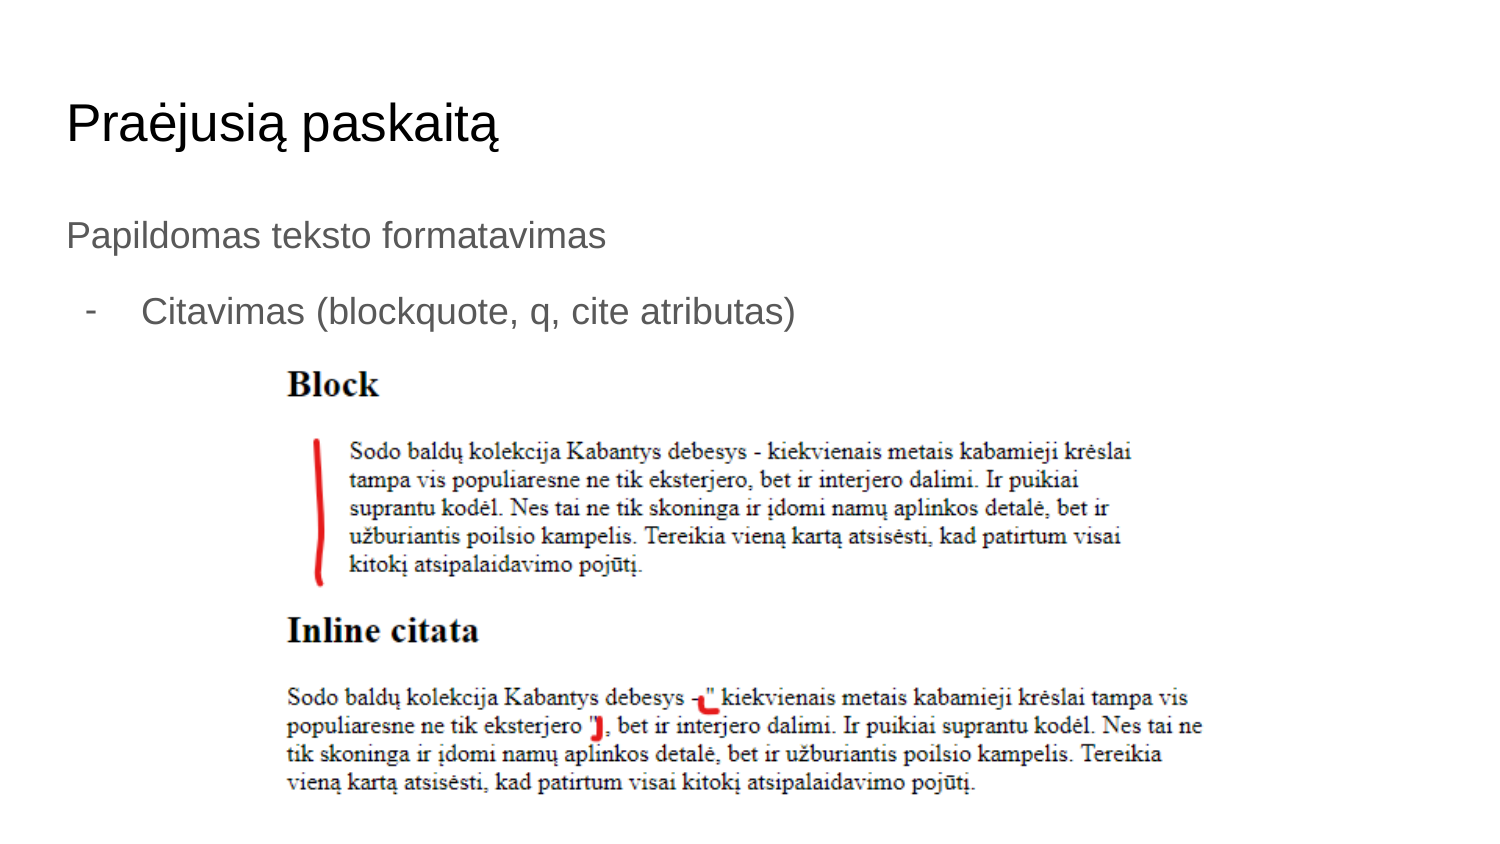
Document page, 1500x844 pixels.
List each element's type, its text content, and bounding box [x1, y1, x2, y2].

title Praėjusią paskaitą [51, 72, 1449, 167]
picture [284, 348, 1216, 818]
list Papildomas teksto formatavimas Citavimas (blockquote, q, cite atributas) [51, 189, 1394, 770]
